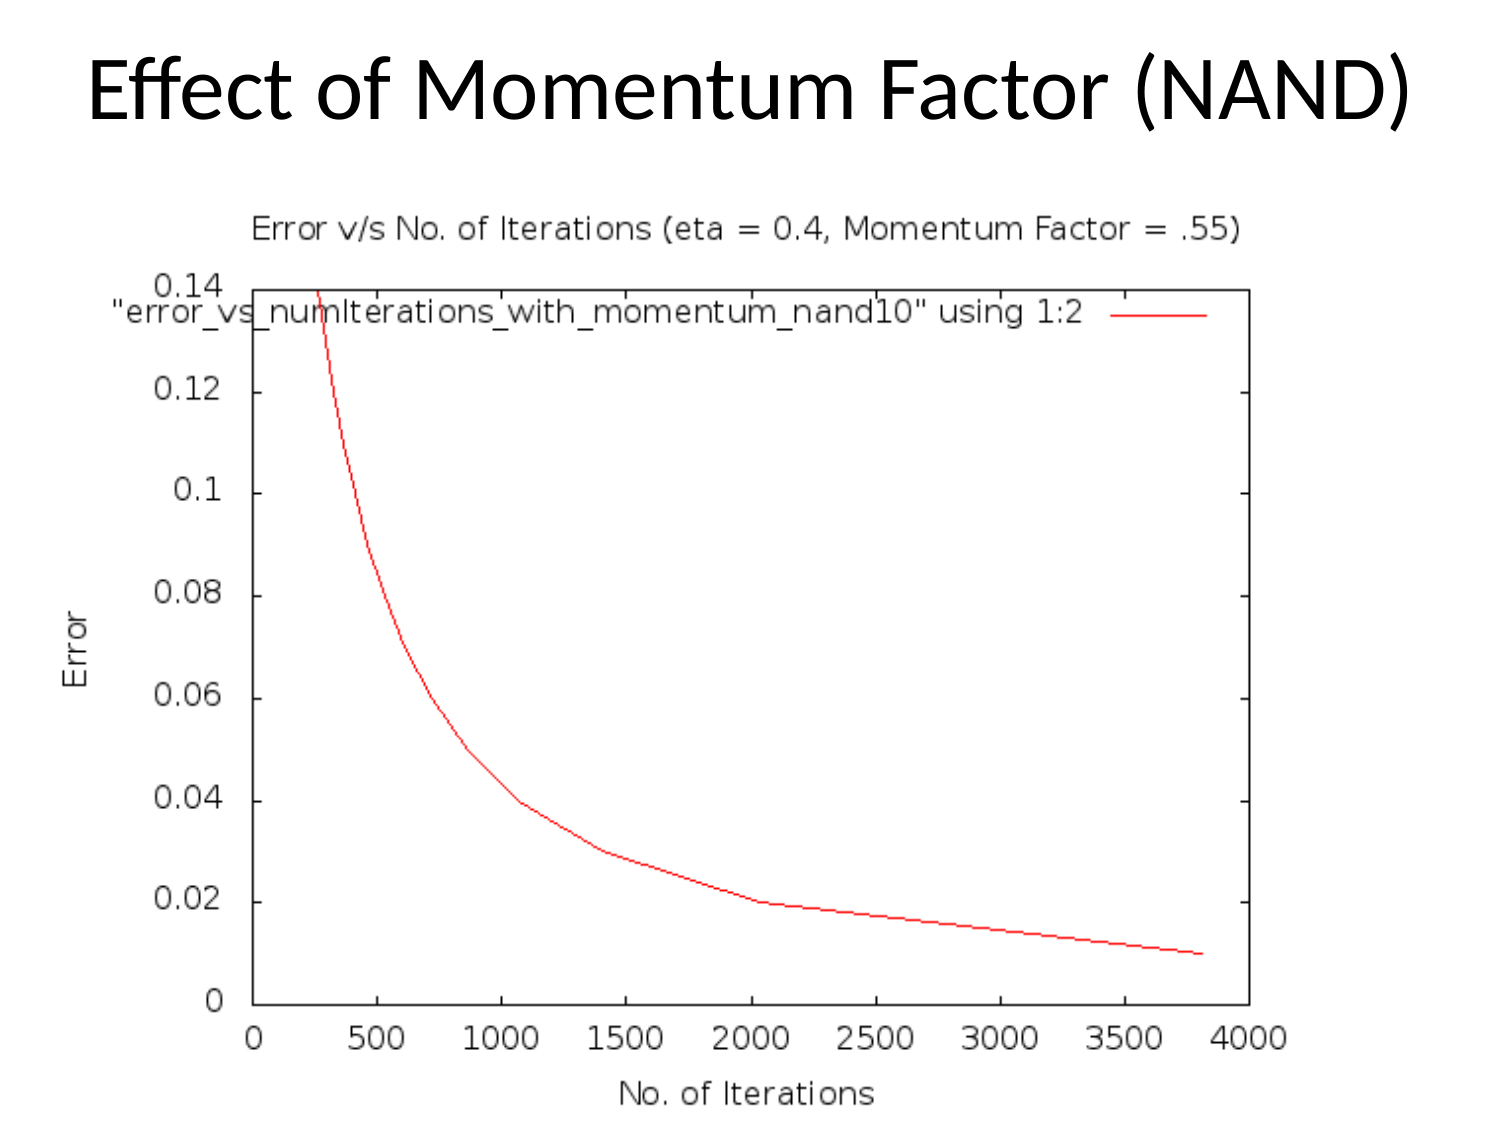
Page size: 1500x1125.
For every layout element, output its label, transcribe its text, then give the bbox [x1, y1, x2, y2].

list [52, 177, 1317, 1125]
title Effect of Momentum Factor (NAND) [2, 4, 1500, 161]
